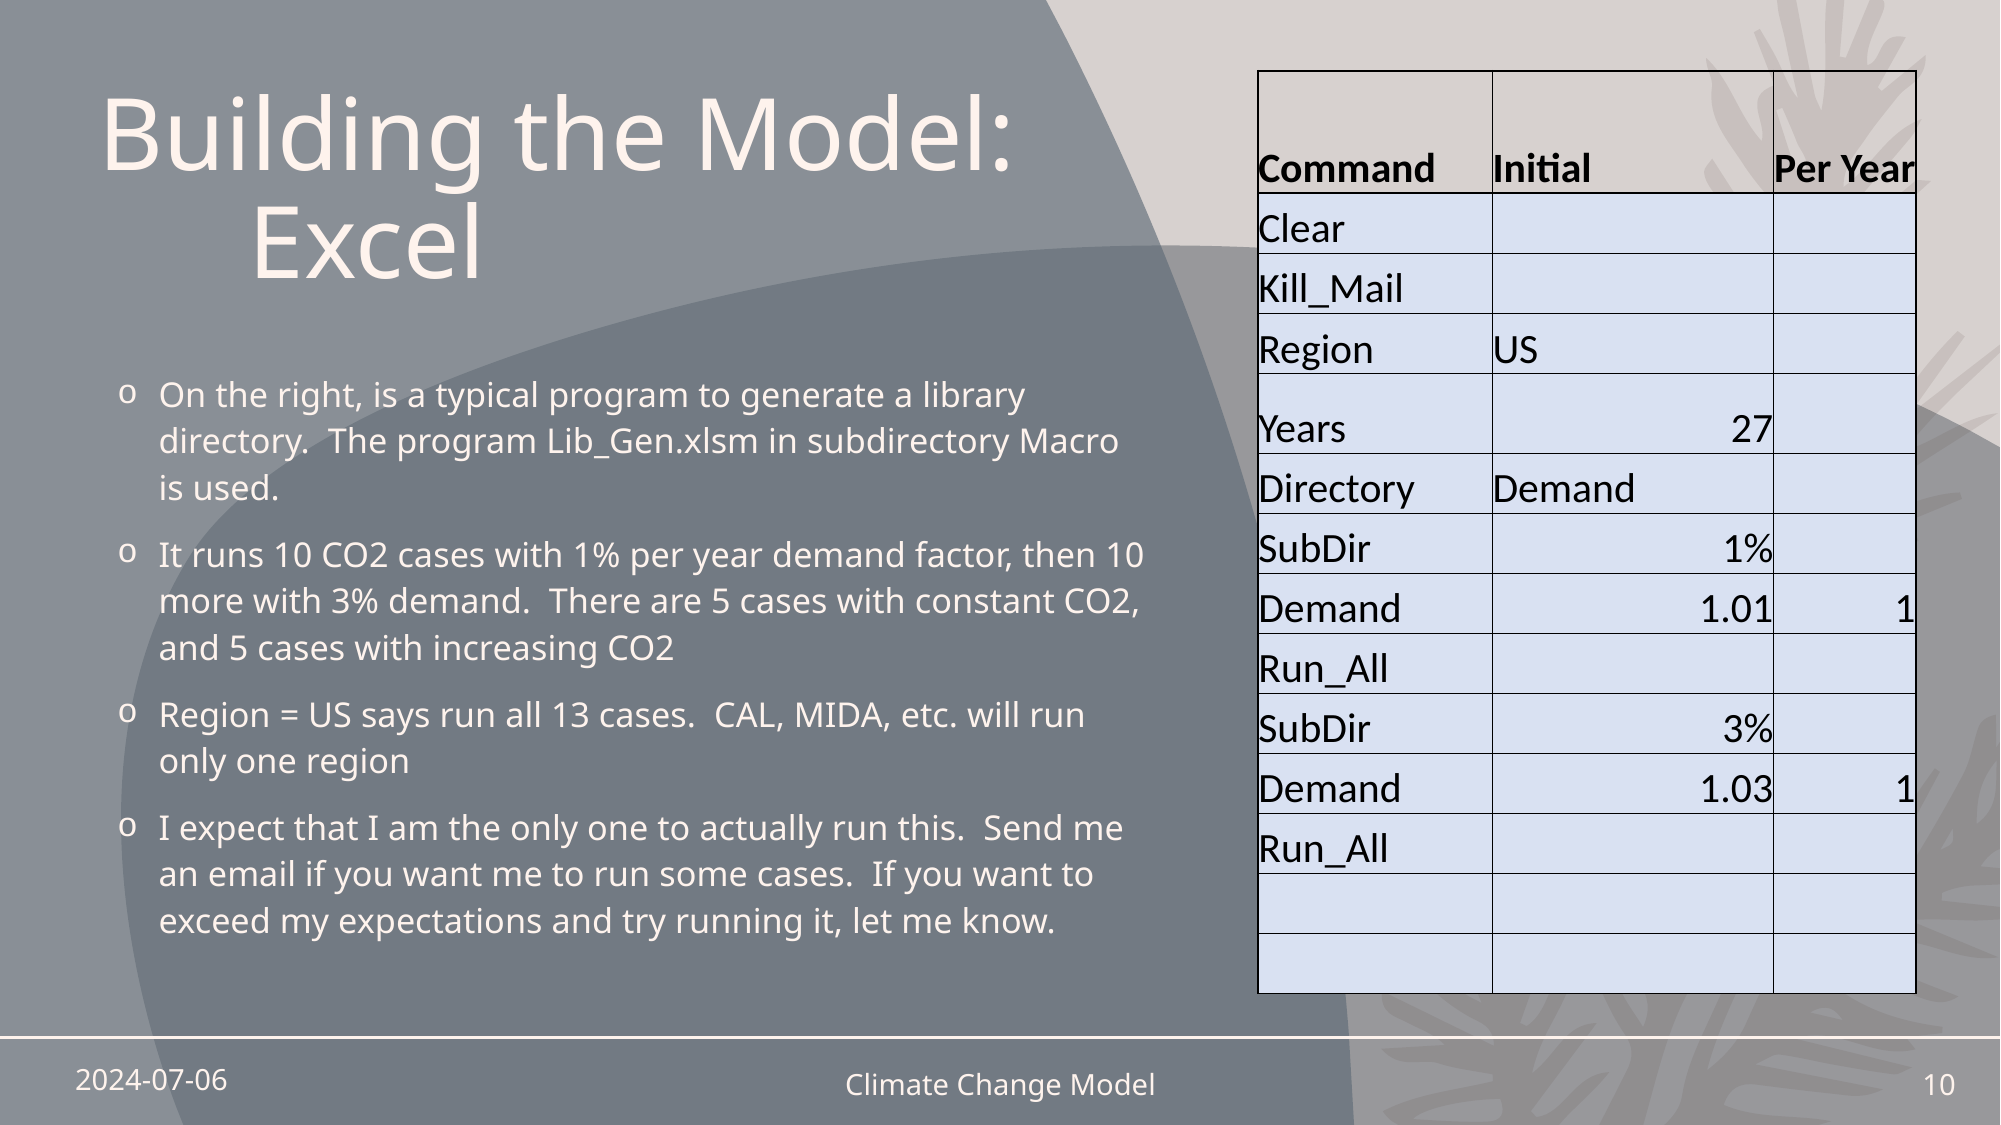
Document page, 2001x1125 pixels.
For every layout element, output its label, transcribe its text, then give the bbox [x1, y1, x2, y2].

footer Climate Change Model [718, 1060, 1283, 1112]
table_cell Demand [1493, 454, 1773, 513]
table_cell [1493, 194, 1773, 253]
table_header Per Year [1774, 72, 1915, 192]
table_cell [1774, 514, 1915, 573]
table_cell 1 [1774, 574, 1915, 633]
table_cell [1774, 814, 1915, 873]
table_cell Kill_Mail [1259, 254, 1492, 313]
table_cell [1493, 254, 1773, 313]
table_cell [1774, 254, 1915, 313]
table_cell Region [1259, 314, 1492, 373]
table_header Initial [1493, 72, 1773, 192]
table_cell Run_All [1259, 814, 1492, 873]
table_cell [1774, 694, 1915, 753]
table_cell 27 [1493, 374, 1773, 453]
table_cell Directory [1259, 454, 1492, 513]
slide_number 10 [1808, 1060, 1971, 1112]
table_cell [1774, 934, 1915, 993]
table_cell 1 [1774, 754, 1915, 813]
table_cell [1493, 874, 1773, 933]
table_cell [1774, 314, 1915, 373]
table_cell Run_All [1259, 634, 1492, 693]
table_cell [1774, 874, 1915, 933]
table_cell Clear [1259, 194, 1492, 253]
list On the right, is a typical program to generate a library directory. The program Lib_Gen.xlsm in subdirectory Macro is used. It runs 10 CO2 cases with 1% per year demand factor, then 10 more with 3% demand. There are 5 cases with constant CO2, and 5 cases with increasing CO2 Region = US says run all 13 cases. CAL, MIDA, etc. will run only one region I expect that I am the only one to actually run this. Send me an email if you want me to run some cases. If you want to exceed my expectations and try running it, let me know. [102, 363, 1163, 954]
table_cell 3% [1493, 694, 1773, 753]
table_cell [1774, 634, 1915, 693]
table_cell [1493, 634, 1773, 693]
table_cell [1259, 934, 1492, 993]
table_cell SubDir [1259, 694, 1492, 753]
table_cell [1774, 374, 1915, 453]
table_cell SubDir [1259, 514, 1492, 573]
table_cell [1493, 934, 1773, 993]
table_cell Years [1259, 374, 1492, 453]
table_cell 1% [1493, 514, 1773, 573]
table_cell US [1493, 314, 1773, 373]
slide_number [60, 1045, 322, 1112]
table_cell 1.03 [1493, 754, 1773, 813]
table_cell [1259, 874, 1492, 933]
table_cell 1.01 [1493, 574, 1773, 633]
table_cell [1774, 454, 1915, 513]
table_cell Demand [1259, 754, 1492, 813]
title Building the Model: Excel [83, 69, 1258, 315]
table_cell Demand [1259, 574, 1492, 633]
table_header Command [1259, 72, 1492, 192]
table_cell [1774, 194, 1915, 253]
table_cell [1493, 814, 1773, 873]
